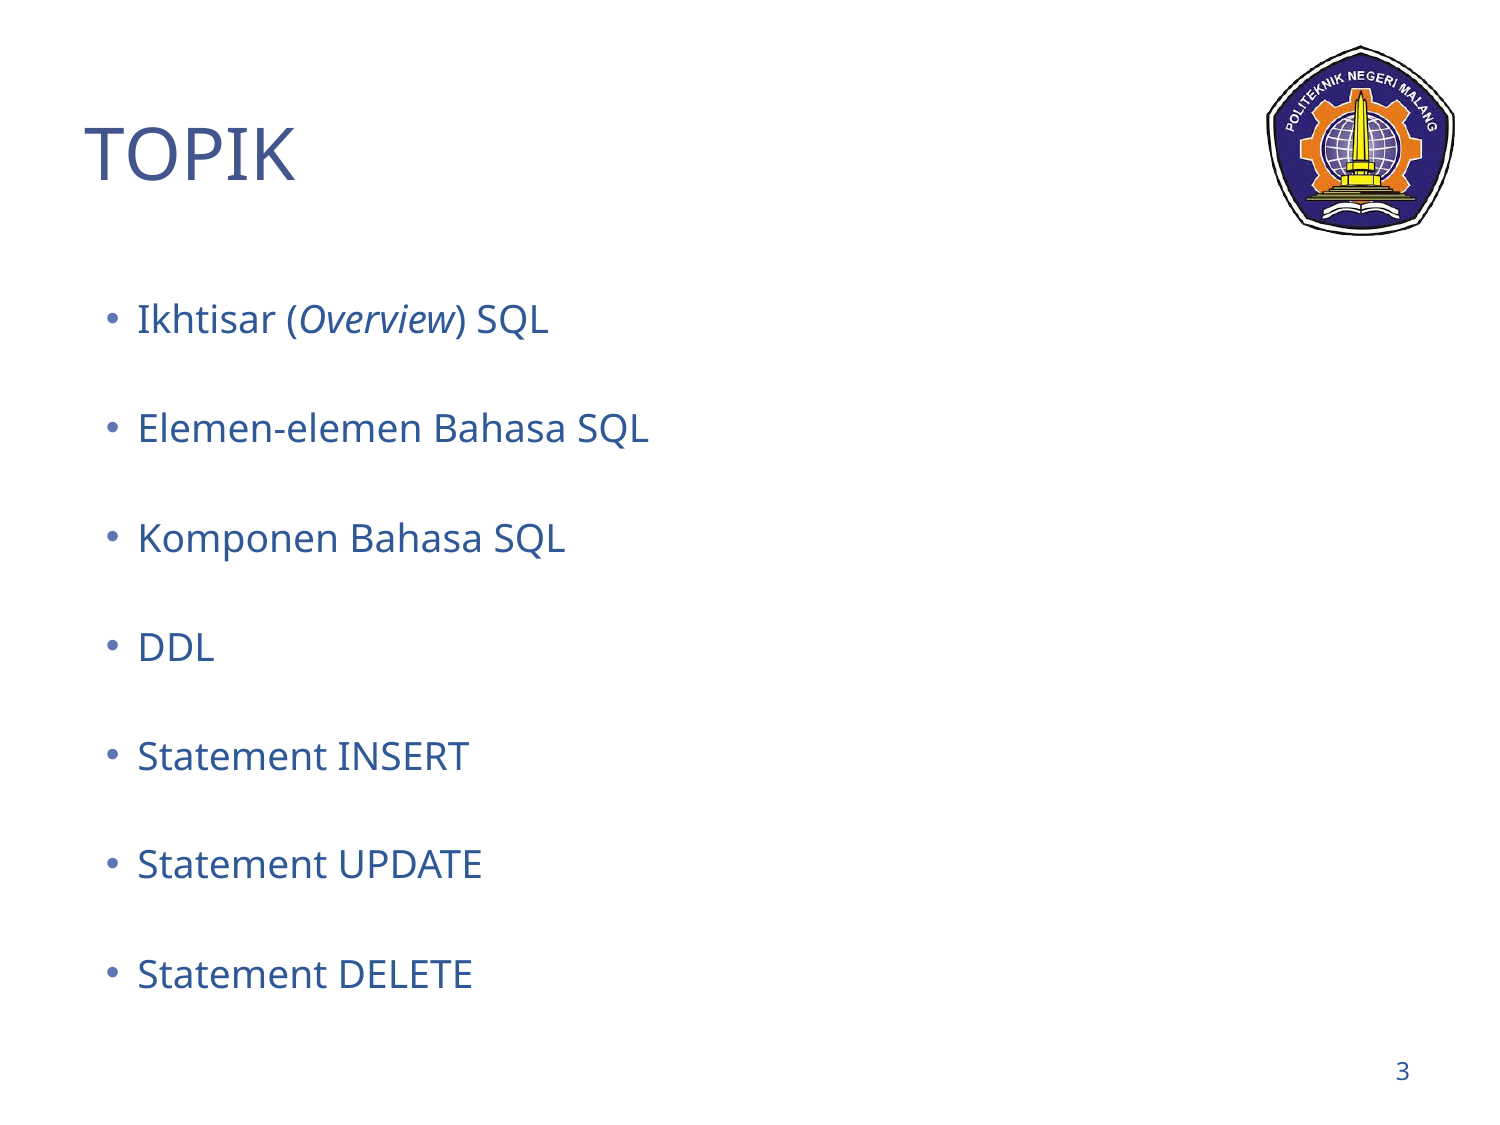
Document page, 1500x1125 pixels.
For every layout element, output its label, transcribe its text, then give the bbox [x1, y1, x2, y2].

picture [1266, 45, 1455, 236]
title Topik [69, 66, 1247, 236]
slide_number 3 [1074, 1042, 1425, 1103]
list Ikhtisar (Overview) SQL Elemen-elemen Bahasa SQL Komponen Bahasa SQL DDL Statement INSERT Statement UPDATE Statement DELETE [75, 287, 1425, 1005]
